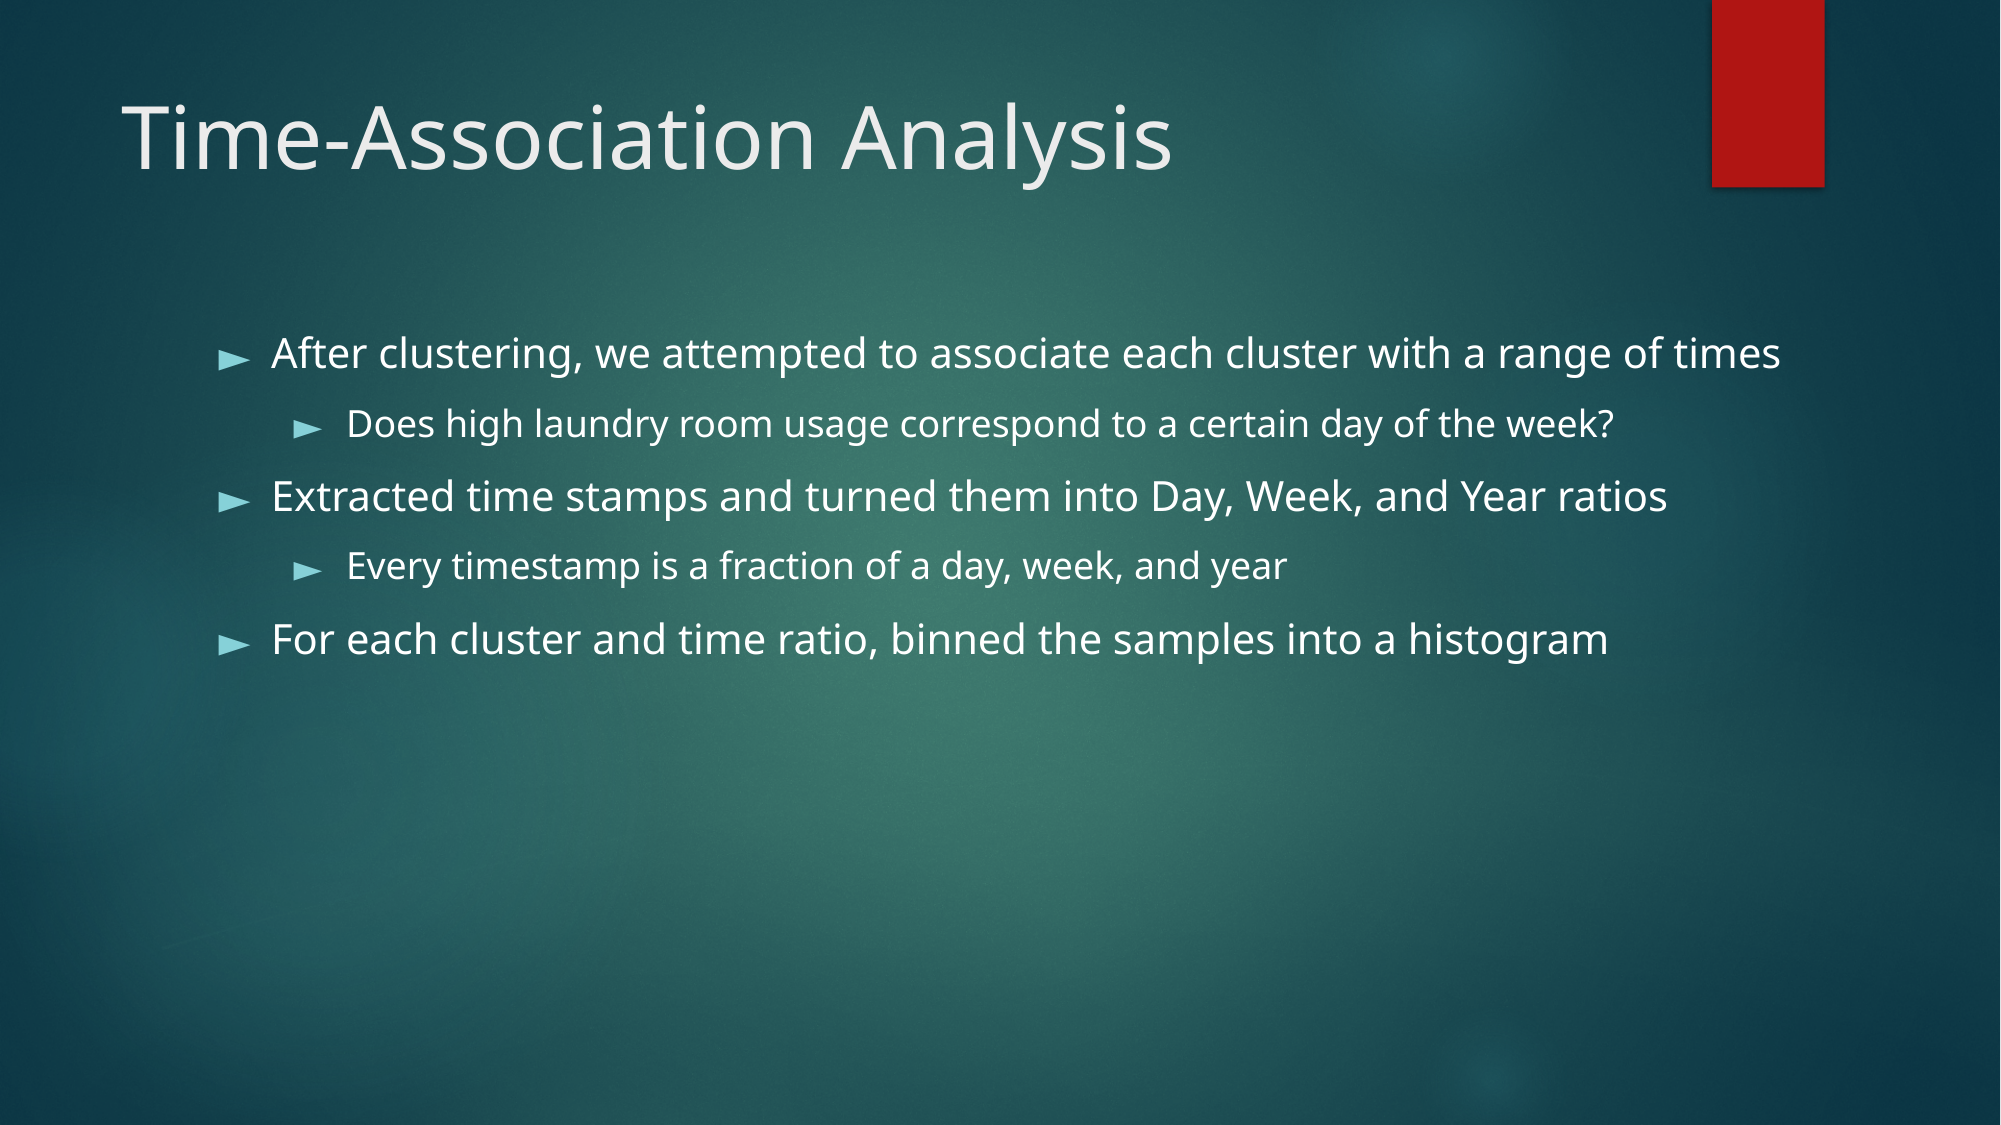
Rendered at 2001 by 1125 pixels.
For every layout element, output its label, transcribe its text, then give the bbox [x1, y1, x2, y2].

list After clustering, we attempted to associate each cluster with a range of times Does high laundry room usage correspond to a certain day of the week? Extracted time stamps and turned them into Day, Week, and Year ratios Every timestamp is a fraction of a day, week, and year For each cluster and time ratio, binned the samples into a histogram [181, 294, 1822, 1090]
title Time-Association Analysis [106, 74, 1649, 304]
picture [0, 0, 2001, 1125]
